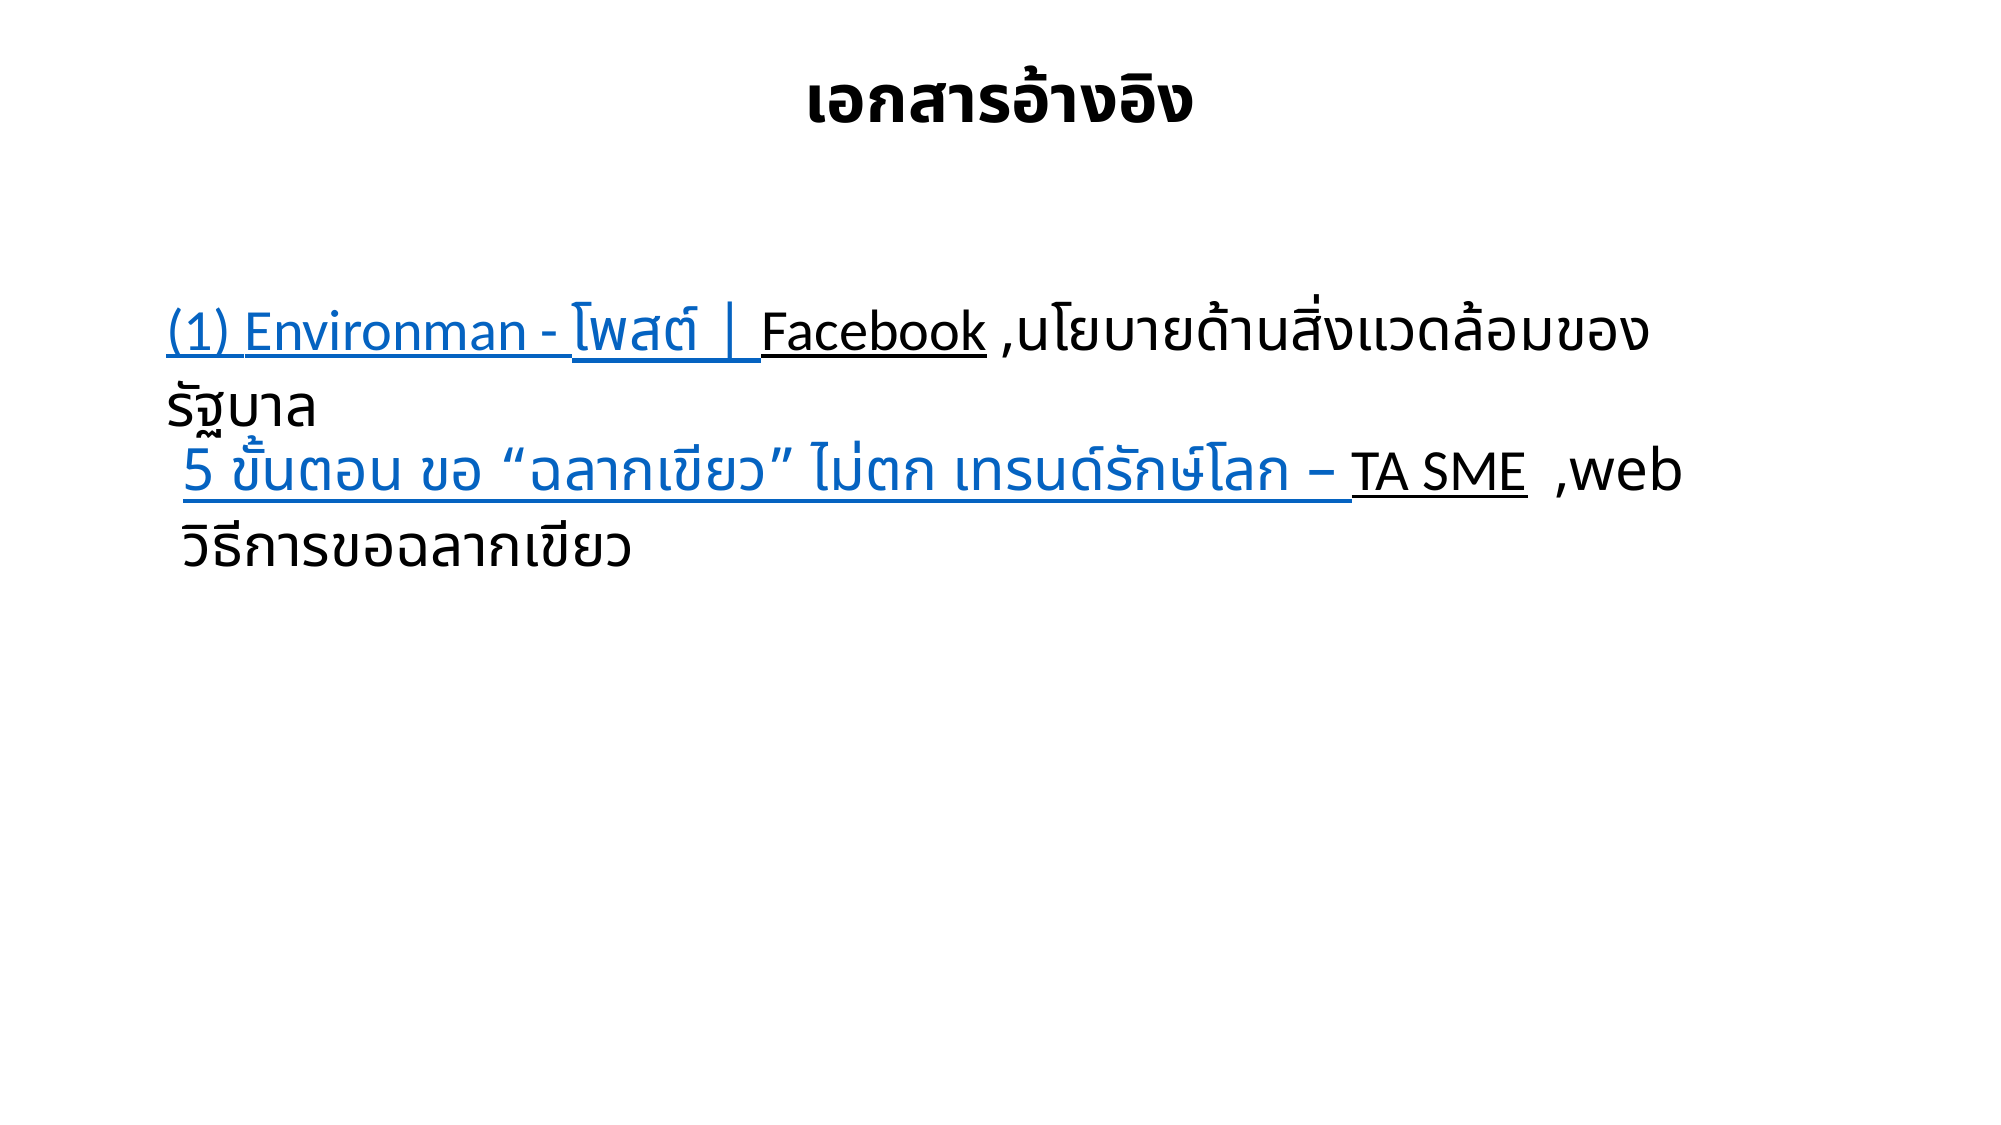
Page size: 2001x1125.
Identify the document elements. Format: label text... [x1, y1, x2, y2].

text_box เอกสารอ้างอิง [789, 48, 1211, 144]
text_box 5 ขั้นตอน ขอ “ฉลากเขียว” ไม่ตก เทรนด์รักษ์โลก – TA SME ,web วิธีการขอฉลากเขียว [168, 446, 1722, 586]
text_box (1) Environman - โพสต์ | Facebook ,นโยบายด้านสิ่งแวดล้อมของรัฐบาล [151, 284, 1738, 446]
